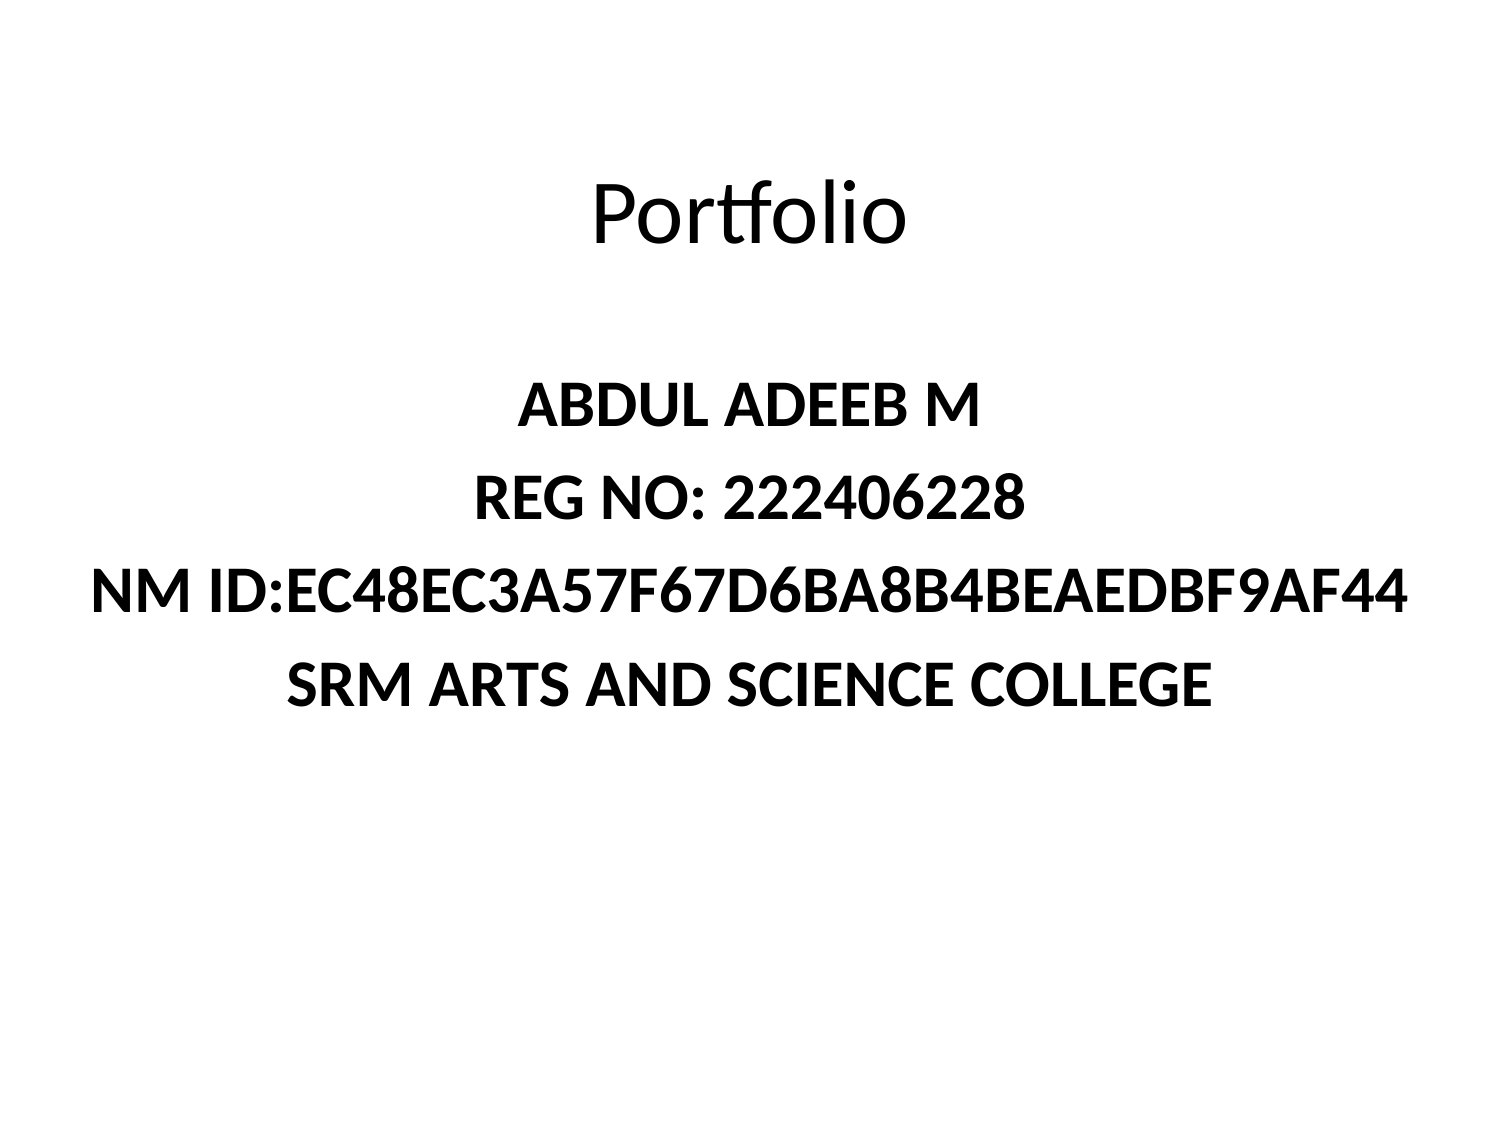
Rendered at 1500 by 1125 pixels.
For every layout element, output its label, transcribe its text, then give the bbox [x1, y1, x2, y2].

title Portfolio [112, 86, 1388, 328]
subtitle ABDUL ADEEB M REG NO: 222406228 NM ID:EC48EC3A57F67D6BA8B4BEAEDBF9AF44 SRM ARTS AND SCIENCE COLLEGE [0, 351, 1500, 815]
